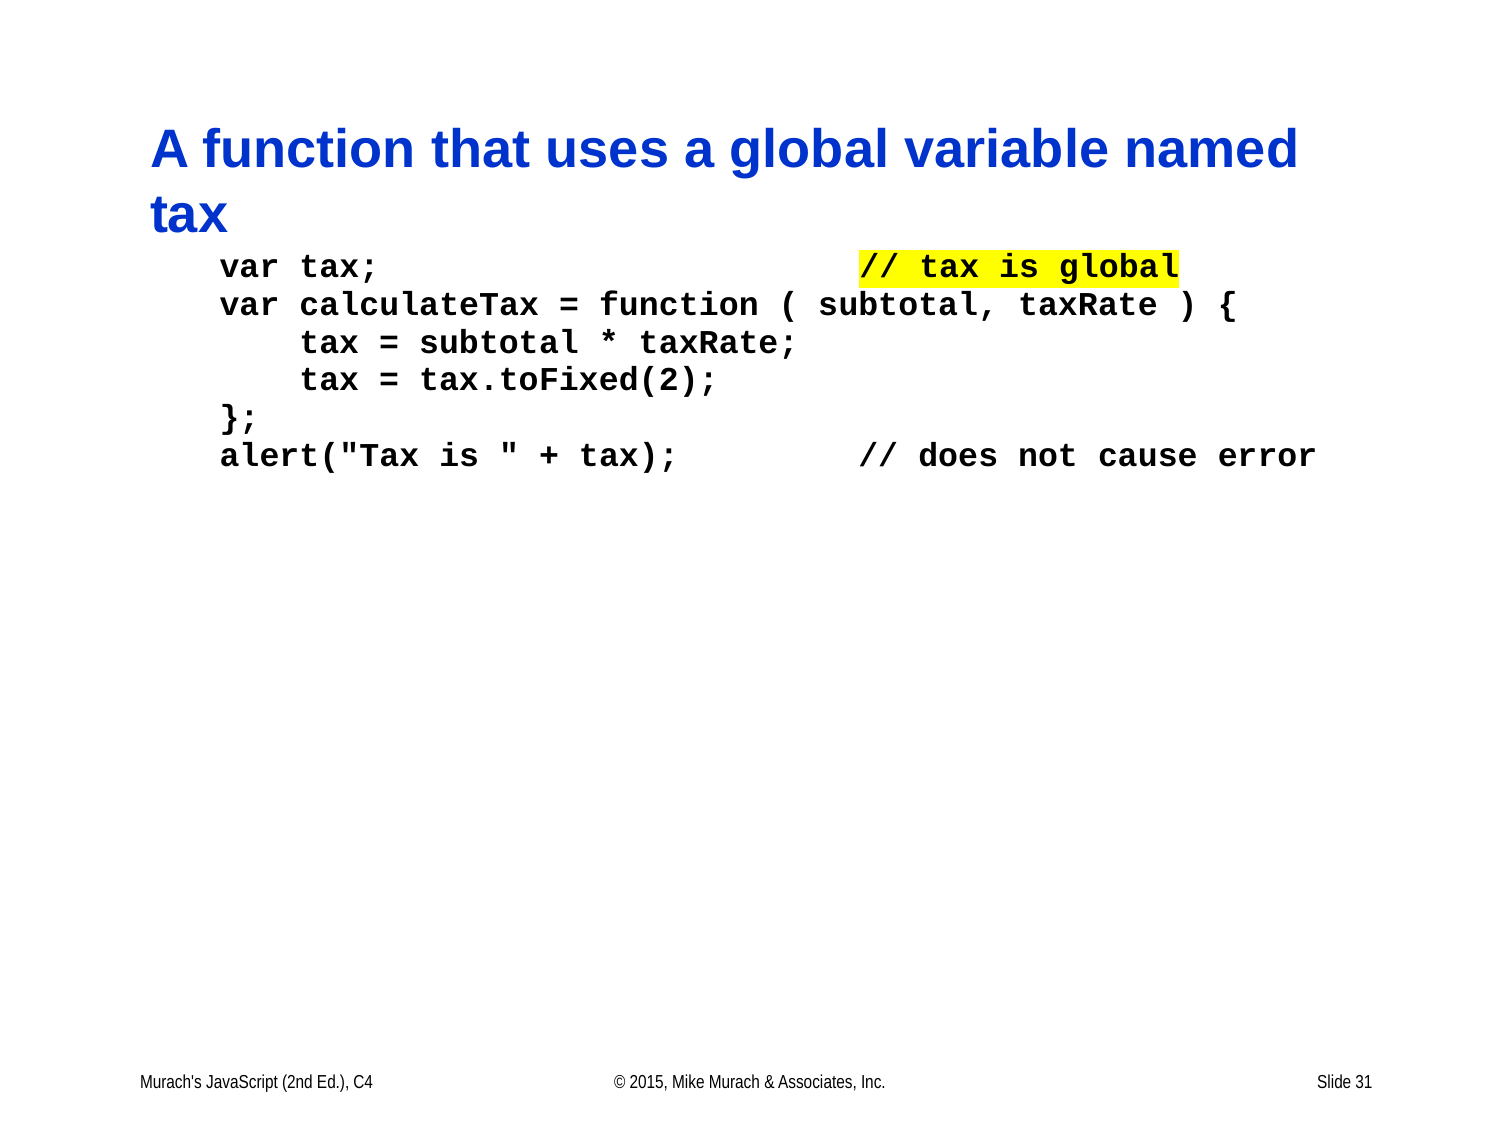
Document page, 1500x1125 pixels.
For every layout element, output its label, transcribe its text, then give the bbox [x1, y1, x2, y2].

footer © 2015, Mike Murach & Associates, Inc. [474, 1025, 1025, 1100]
title A function that uses a global variable named tax [150, 112, 1350, 244]
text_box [162, 249, 1361, 478]
slide_number Slide 31 [1074, 1025, 1388, 1100]
slide_number Murach's JavaScript (2nd Ed.), C4 [125, 1025, 450, 1100]
